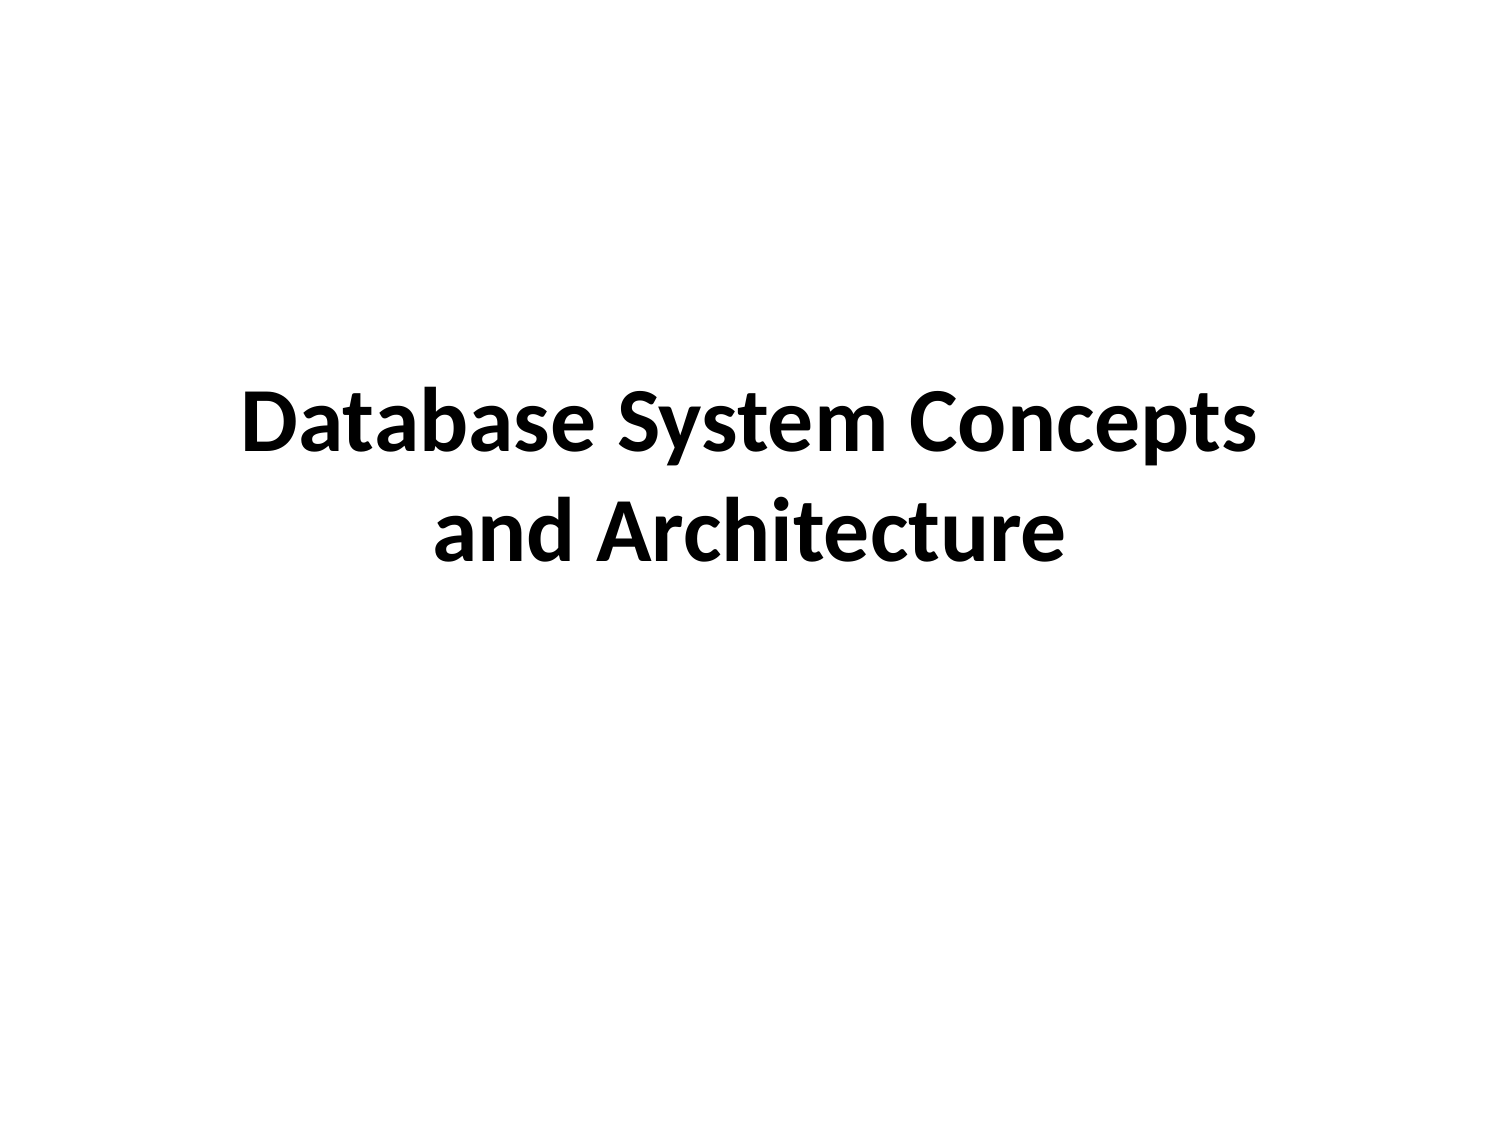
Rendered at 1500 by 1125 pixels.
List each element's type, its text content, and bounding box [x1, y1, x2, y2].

title Database System Concepts and Architecture [112, 349, 1388, 591]
